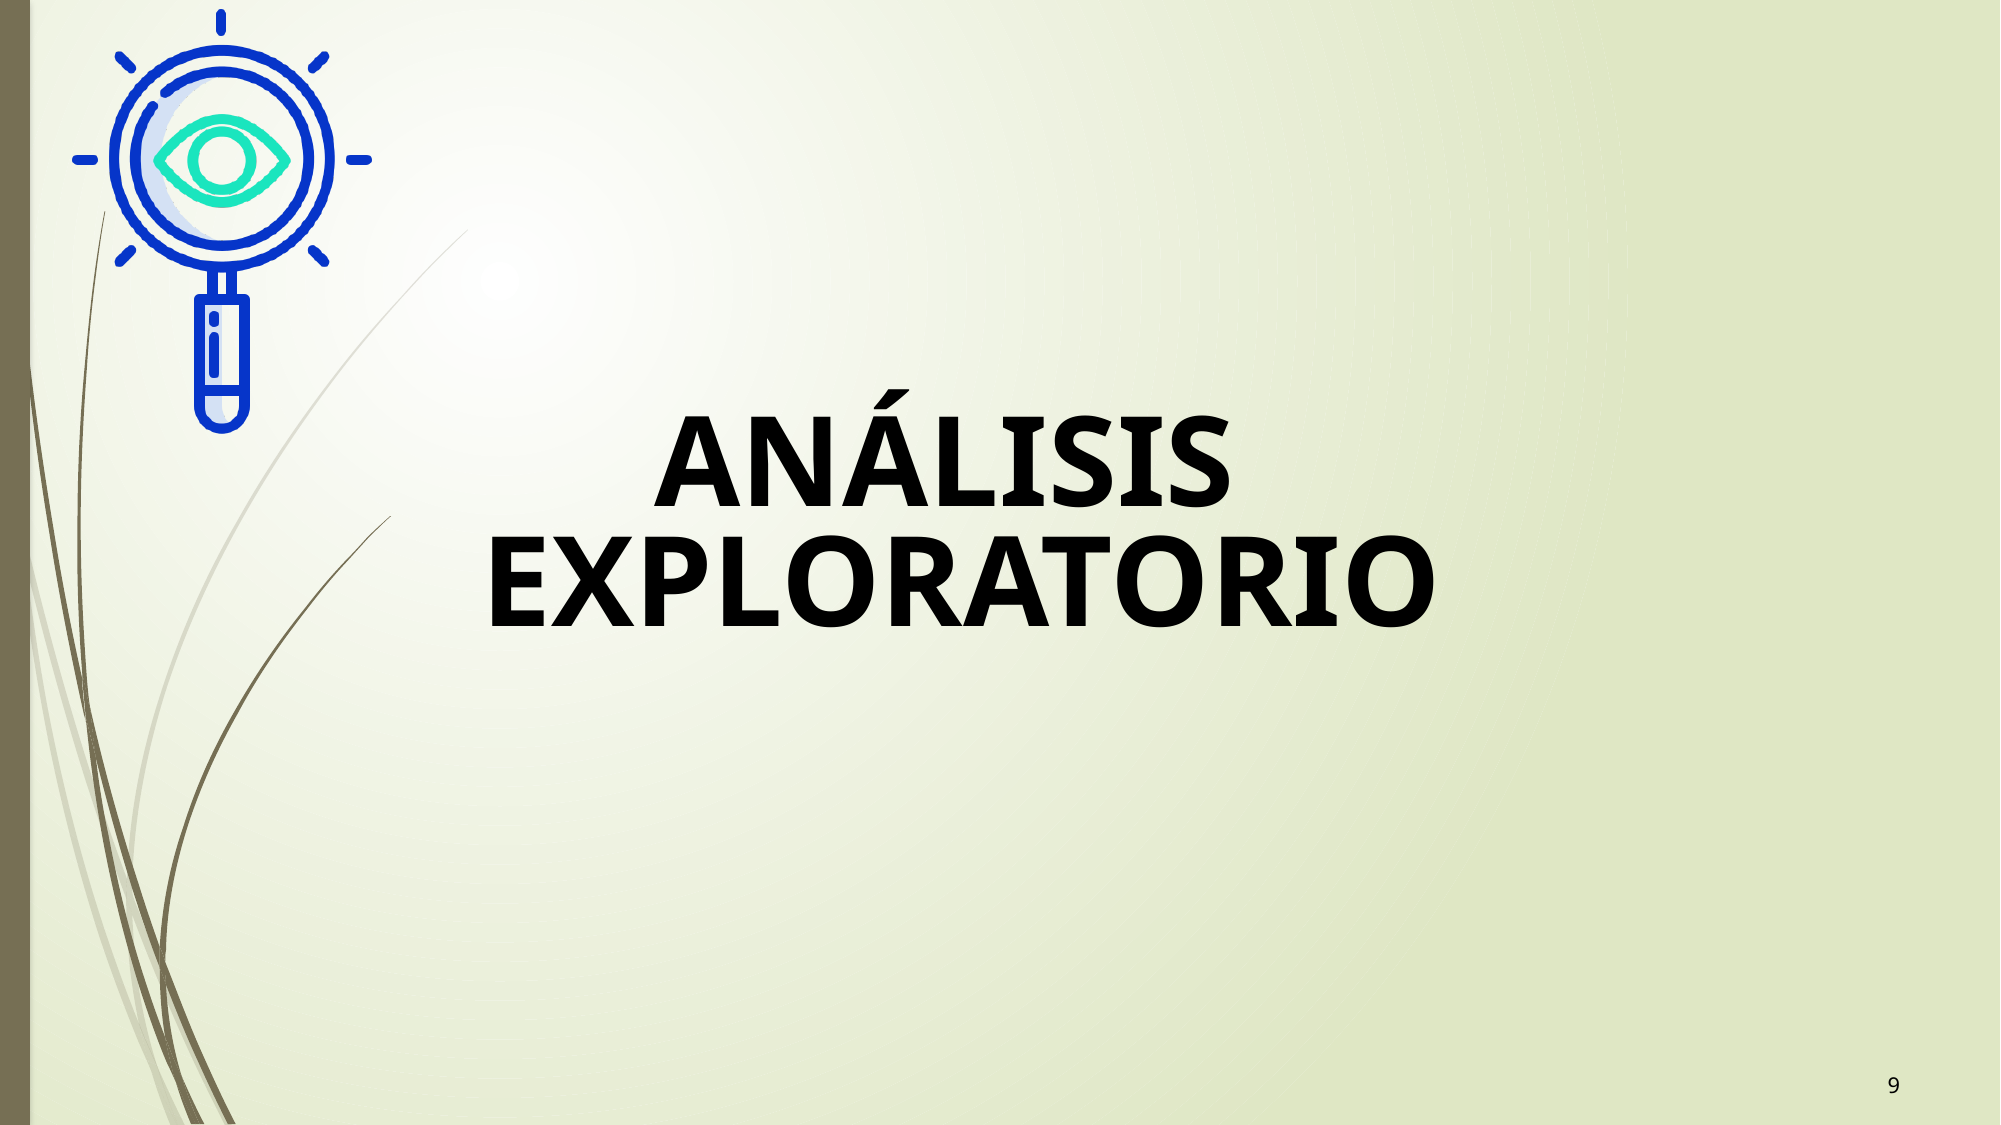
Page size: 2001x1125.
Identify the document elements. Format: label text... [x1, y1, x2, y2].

picture [0, 0, 444, 444]
text_box 9 [1887, 1069, 2000, 1104]
text_box ANÁLISIS EXPLORATORIO [70, 410, 1852, 652]
